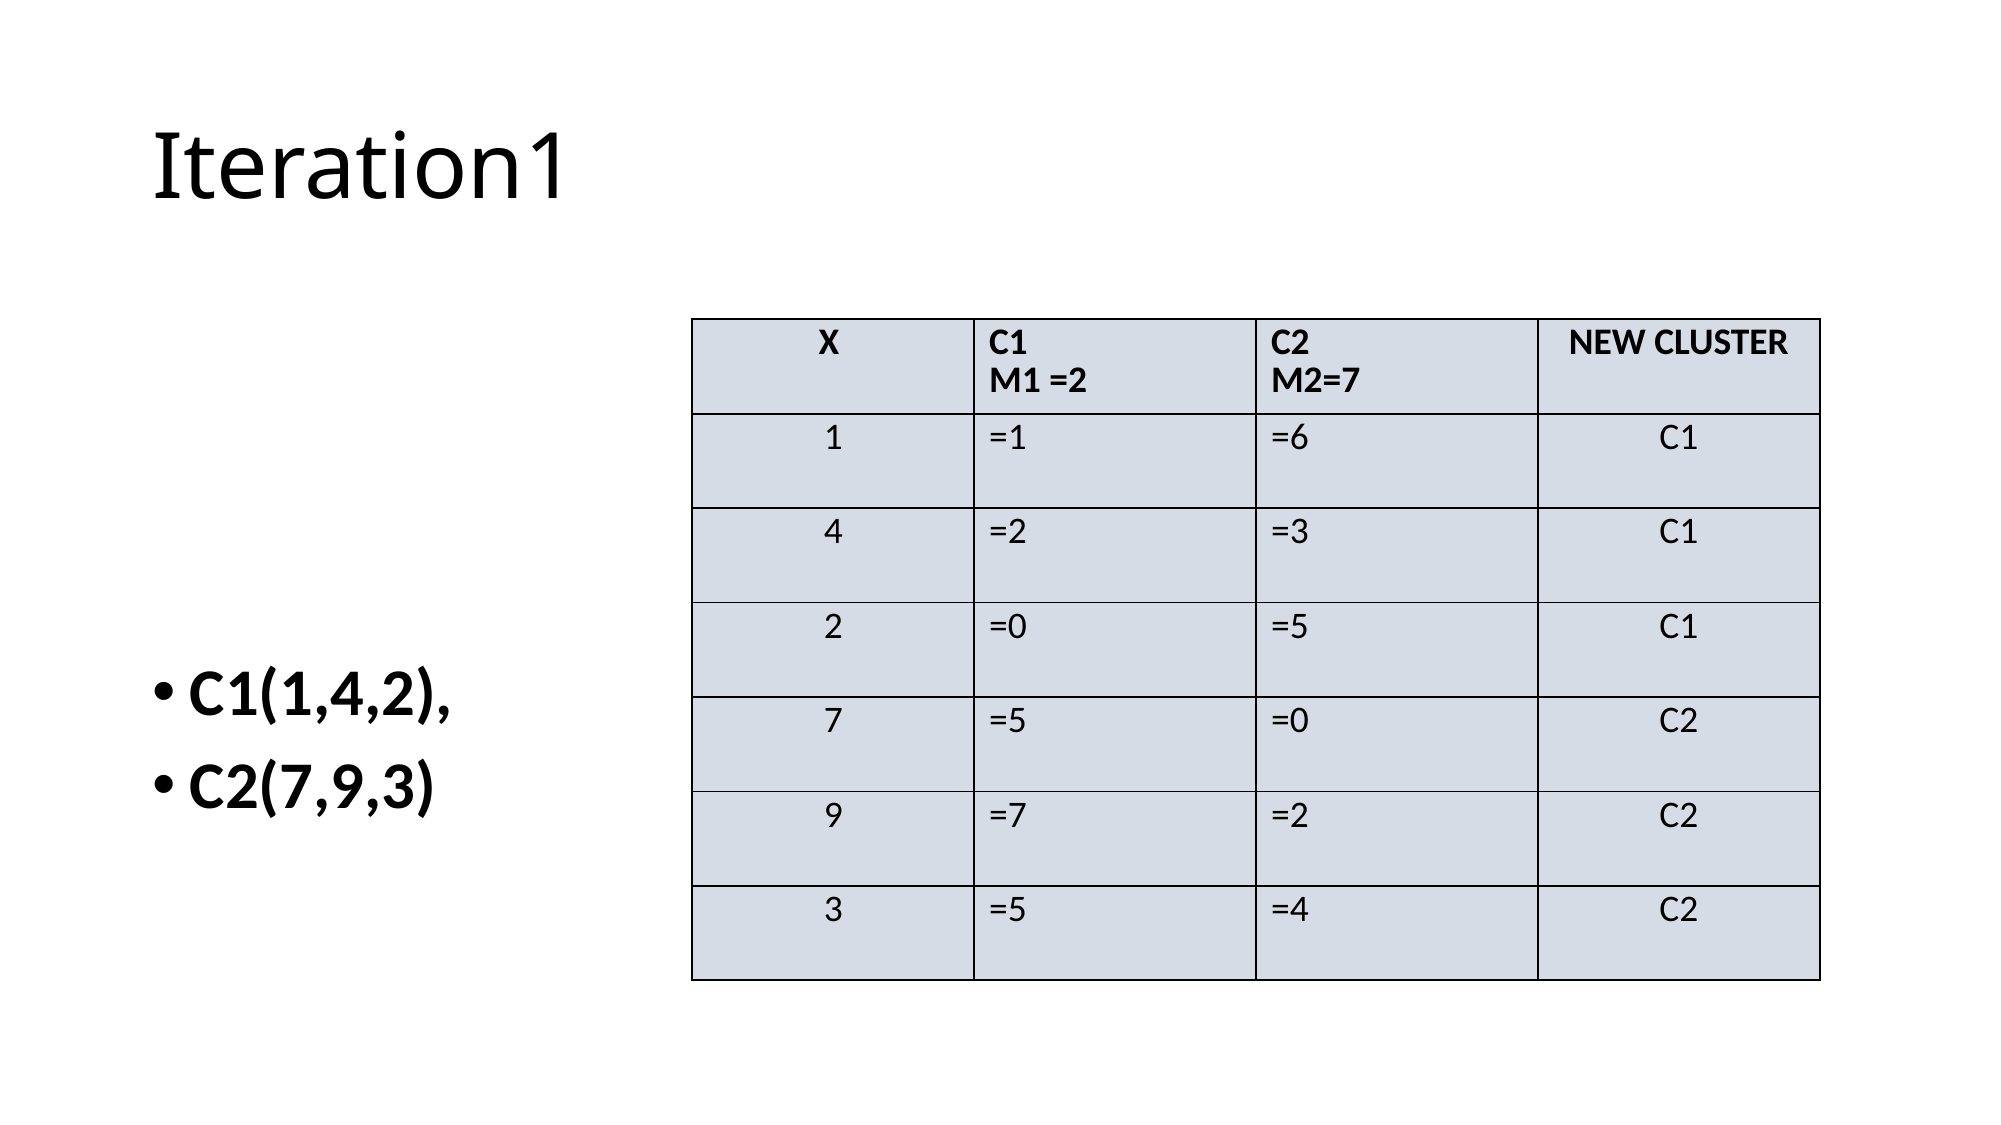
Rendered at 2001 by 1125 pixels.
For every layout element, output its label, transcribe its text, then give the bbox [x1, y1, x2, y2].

list C1(1,4,2), C2(7,9,3) [137, 299, 1863, 1014]
title Iteration1 [137, 59, 1863, 278]
